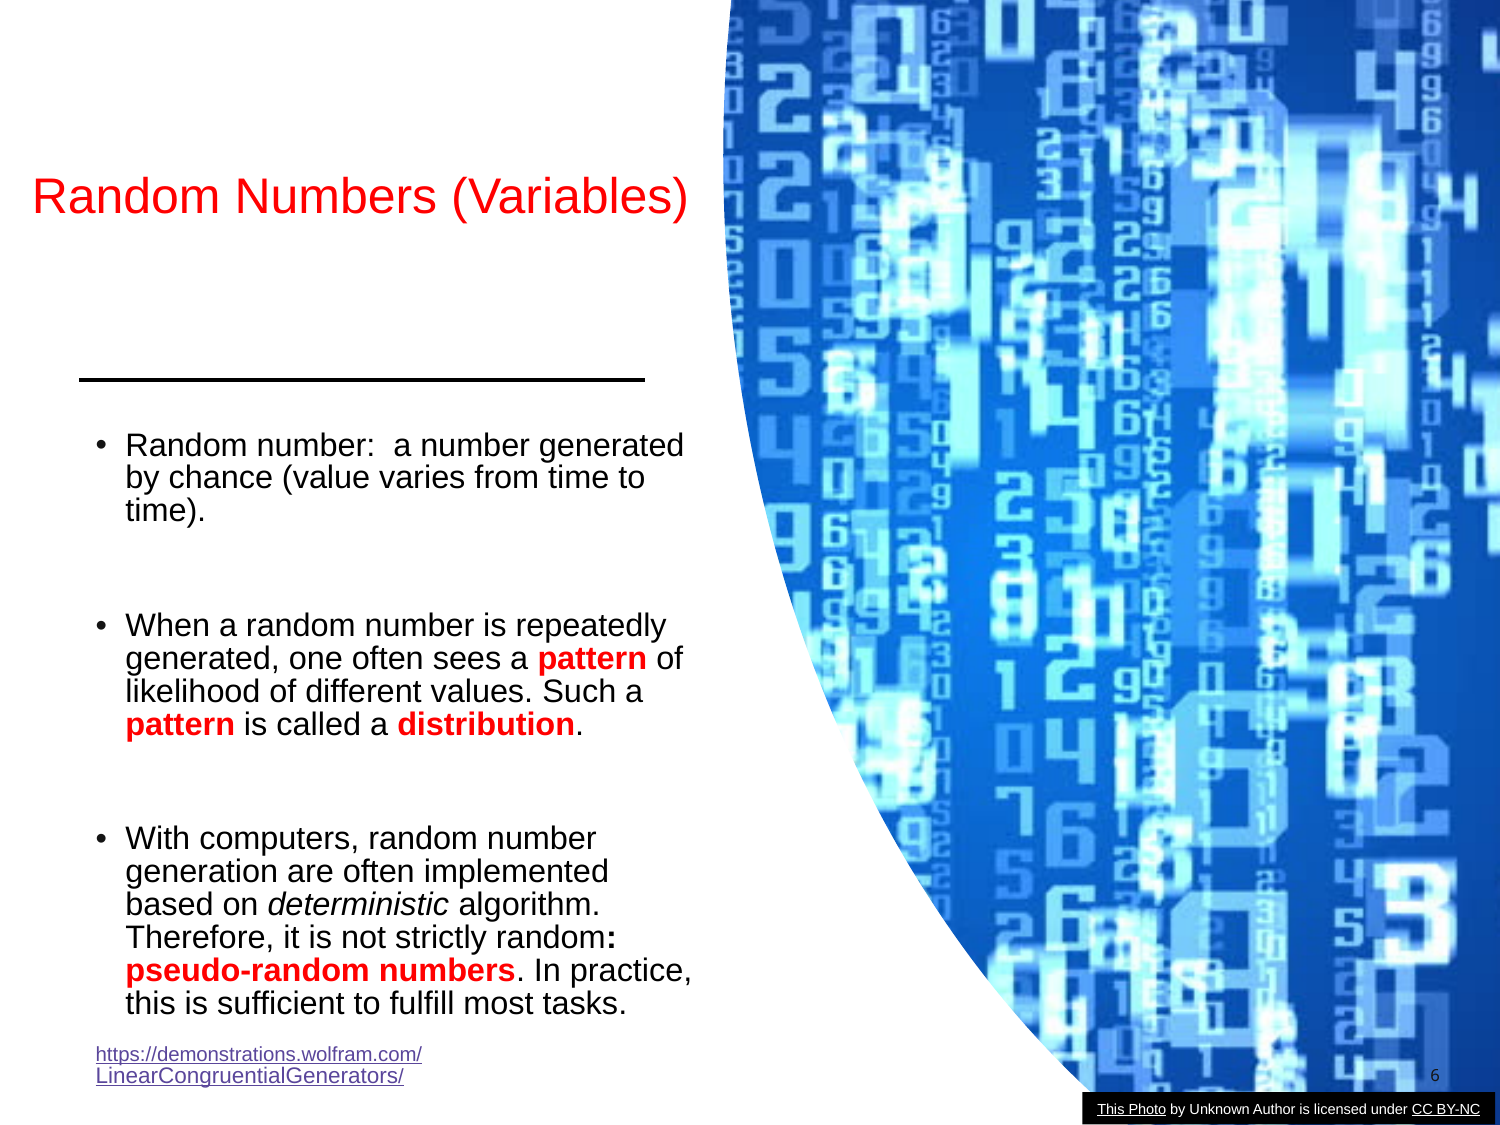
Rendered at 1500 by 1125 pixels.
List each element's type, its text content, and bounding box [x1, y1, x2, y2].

text_box Random number: a number generated by chance (value varies from time to time). When a random number is repeatedly generated, one often sees a pattern of likelihood of different values. Such a pattern is called a distribution. With computers, random number generation are often implemented based on deterministic algorithm. Therefore, it is not strictly random: pseudo-random numbers. In practice, this is sufficient to fulfill most tasks. https://demonstrations.wolfram.com/LinearCongruentialGenerators/ [80, 422, 711, 1106]
picture [722, 0, 1500, 1125]
text_box Random Numbers (Variables) [16, 59, 711, 338]
